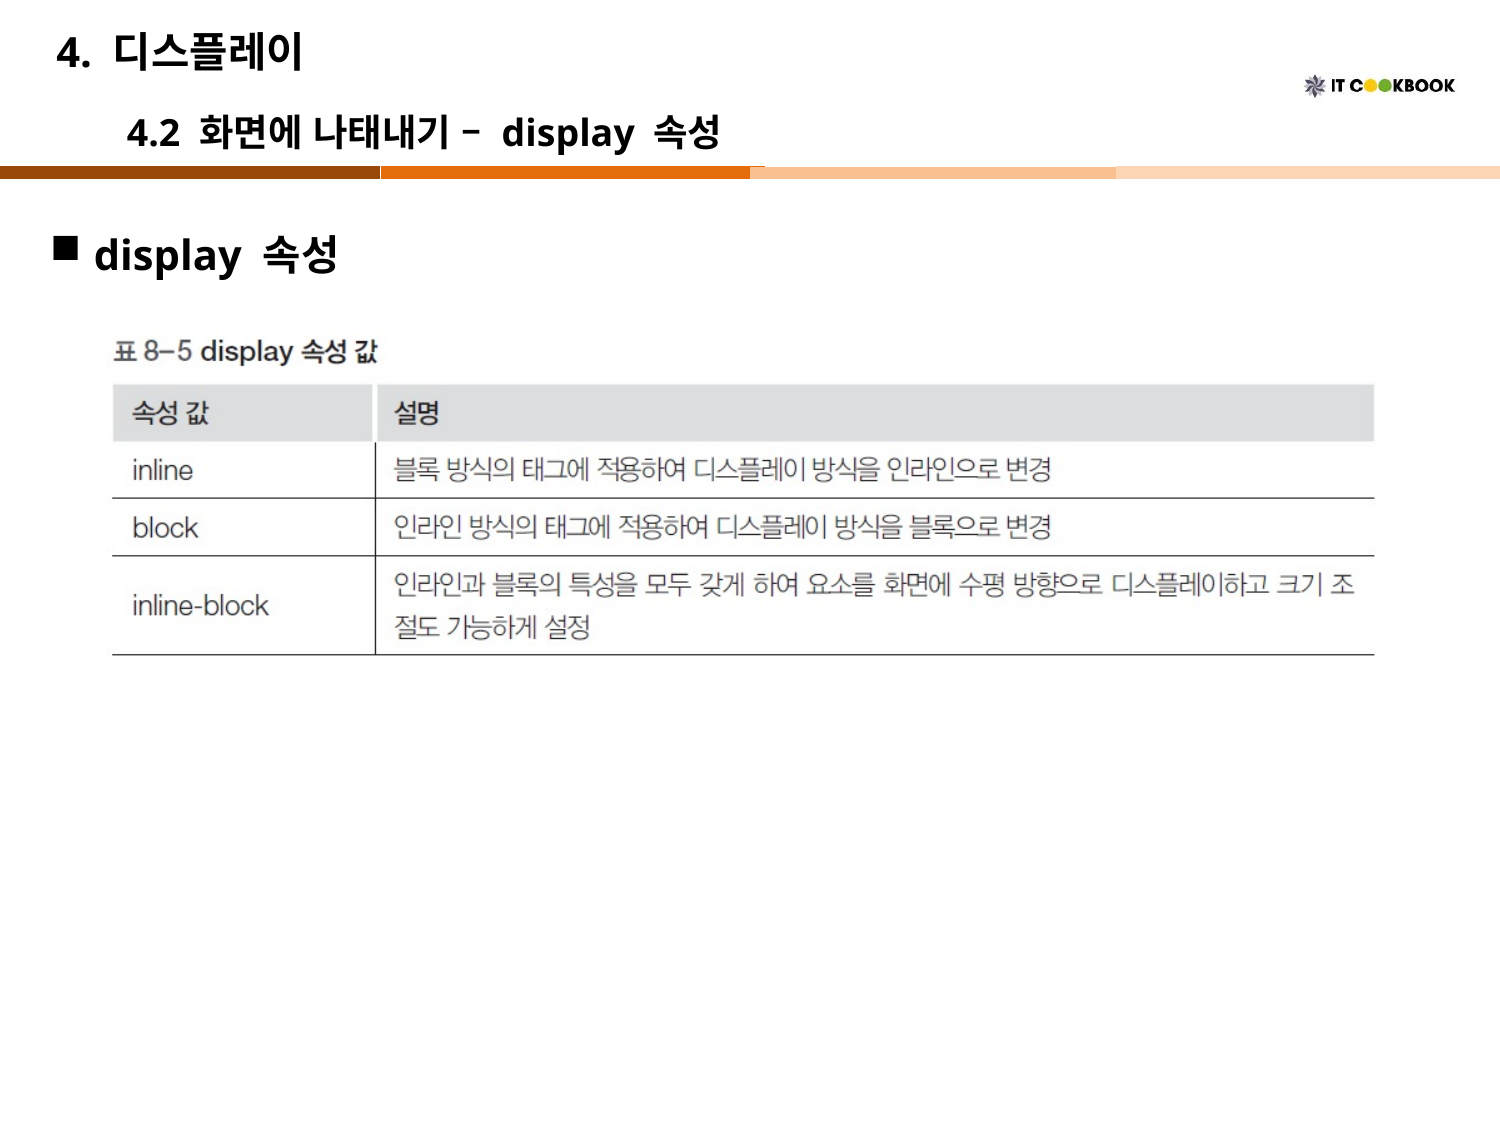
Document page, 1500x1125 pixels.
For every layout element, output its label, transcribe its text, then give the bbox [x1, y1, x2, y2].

text_box 4.2 화면에 나태내기 – display 속성 [112, 101, 1483, 161]
title 4. 디스플레이 [40, 16, 1282, 85]
list display 속성 [34, 196, 1453, 1056]
picture [1296, 65, 1459, 101]
picture [105, 326, 1382, 663]
